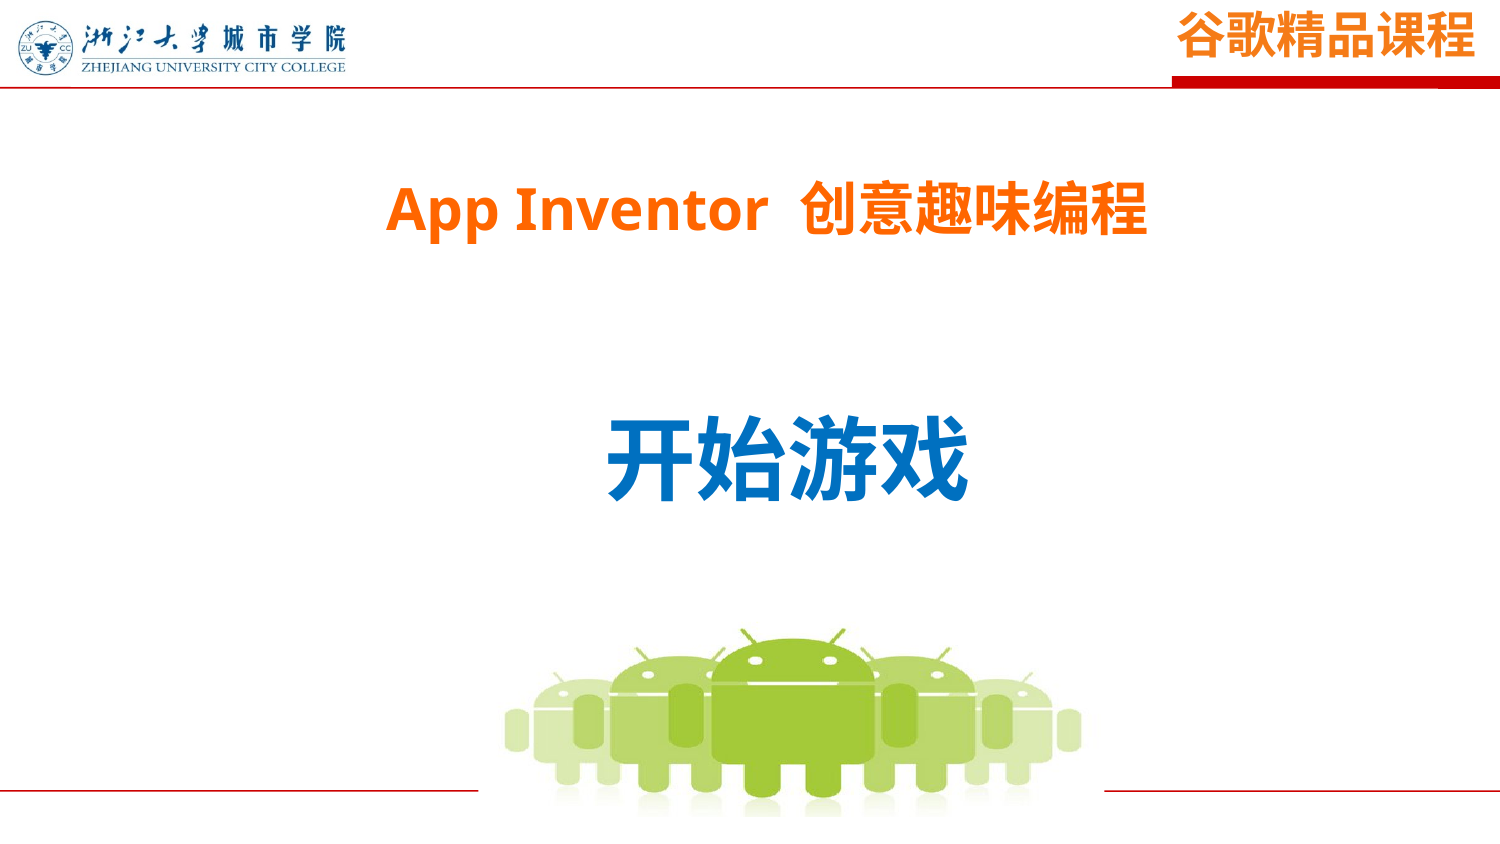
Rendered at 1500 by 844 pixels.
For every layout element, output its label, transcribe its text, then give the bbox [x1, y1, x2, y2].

picture [5, 0, 361, 80]
text_box App Inventor 创意趣味编程 [253, 150, 1282, 249]
text_box 谷歌精品课程 [1145, 0, 1500, 72]
text_box 开始游戏 [100, 350, 1476, 476]
picture [478, 586, 1105, 818]
